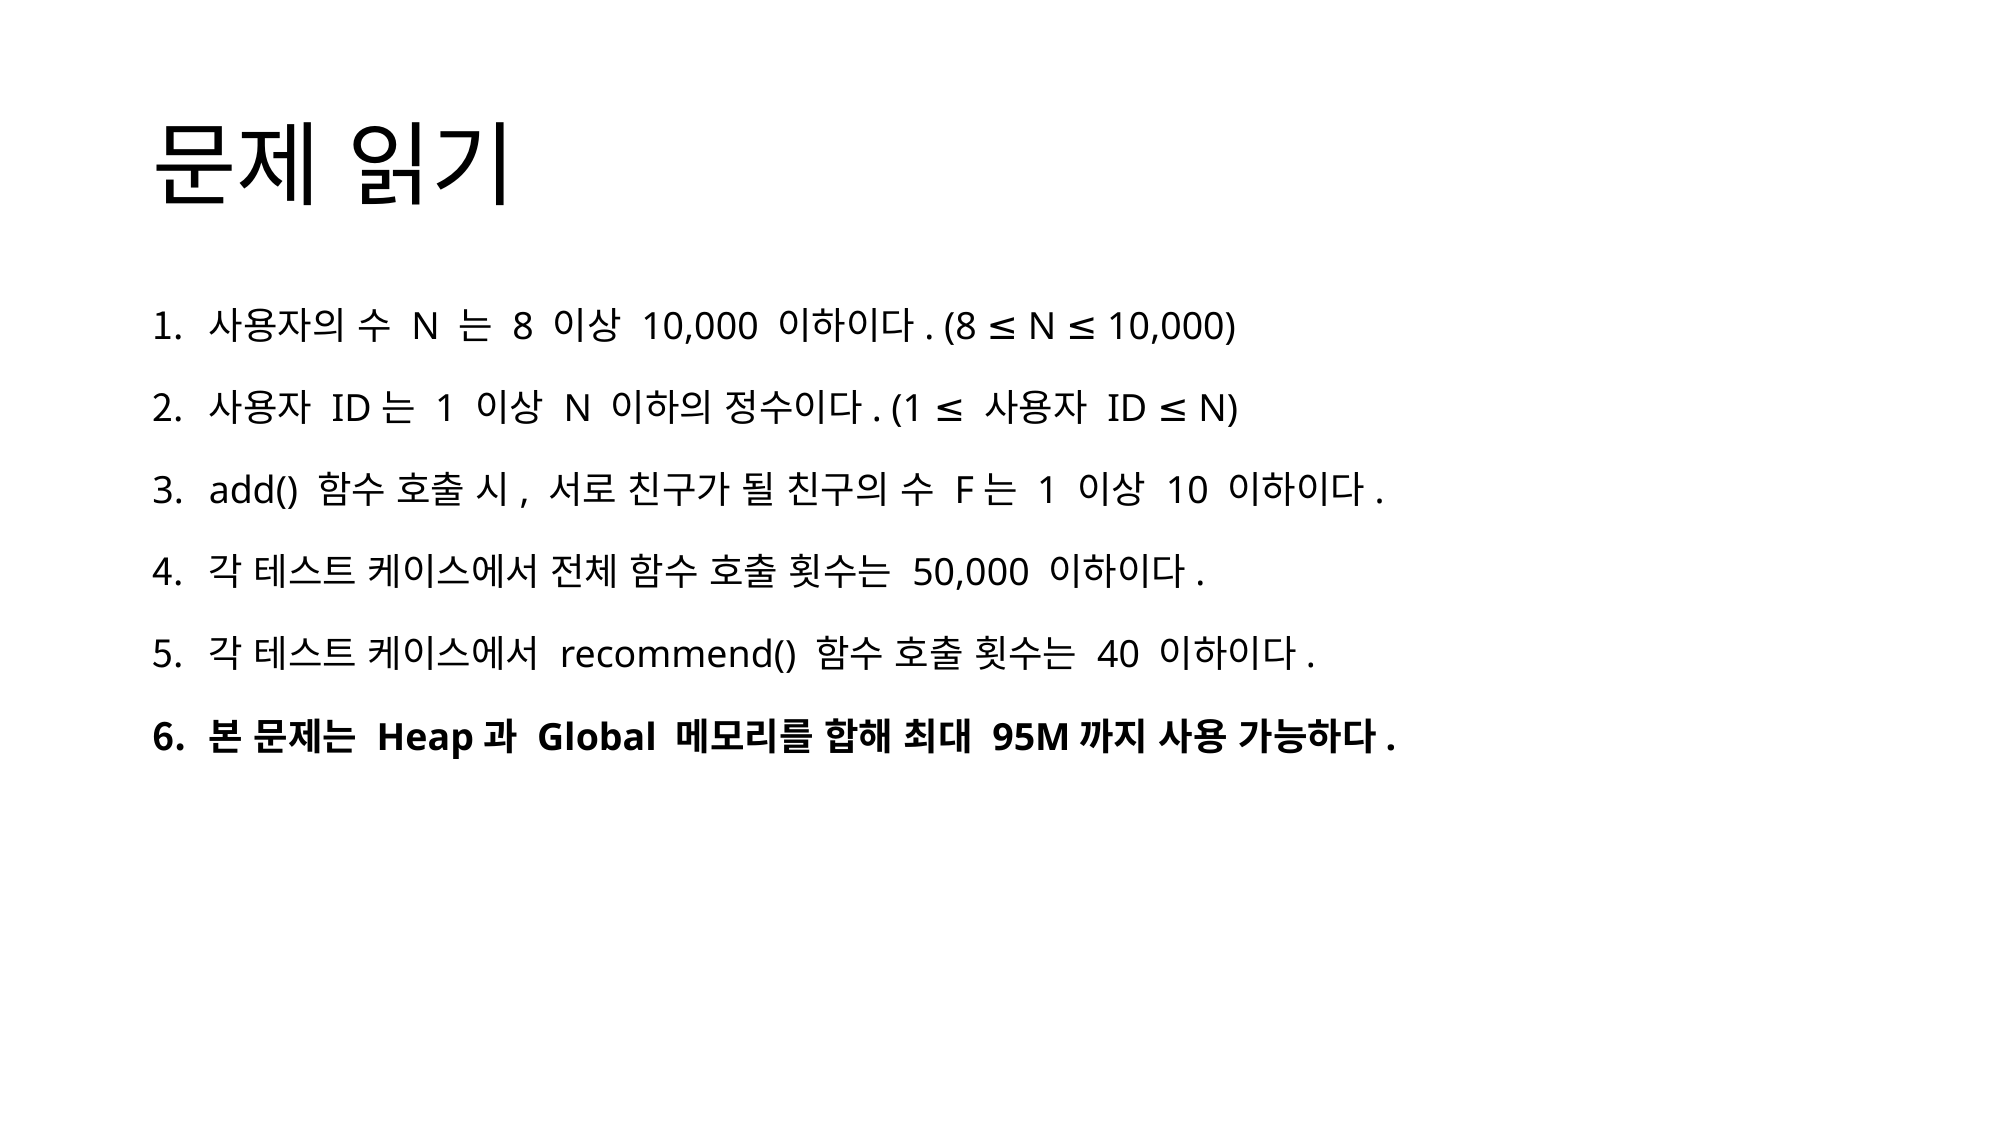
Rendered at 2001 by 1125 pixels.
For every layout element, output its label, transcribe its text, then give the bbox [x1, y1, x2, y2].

list 사용자의 수 N 는 8 이상 10,000 이하이다. (8 ≤ N ≤ 10,000) 사용자 ID는 1 이상 N 이하의 정수이다. (1 ≤ 사용자 ID ≤ N) add() 함수 호출 시, 서로 친구가 될 친구의 수 F는 1 이상 10 이하이다. 각 테스트 케이스에서 전체 함수 호출 횟수는 50,000 이하이다. 각 테스트 케이스에서 recommend() 함수 호출 횟수는 40 이하이다. 본 문제는 Heap과 Global 메모리를 합해 최대 95M까지 사용 가능하다. [137, 299, 1863, 1014]
title 문제 읽기 [137, 59, 1863, 278]
